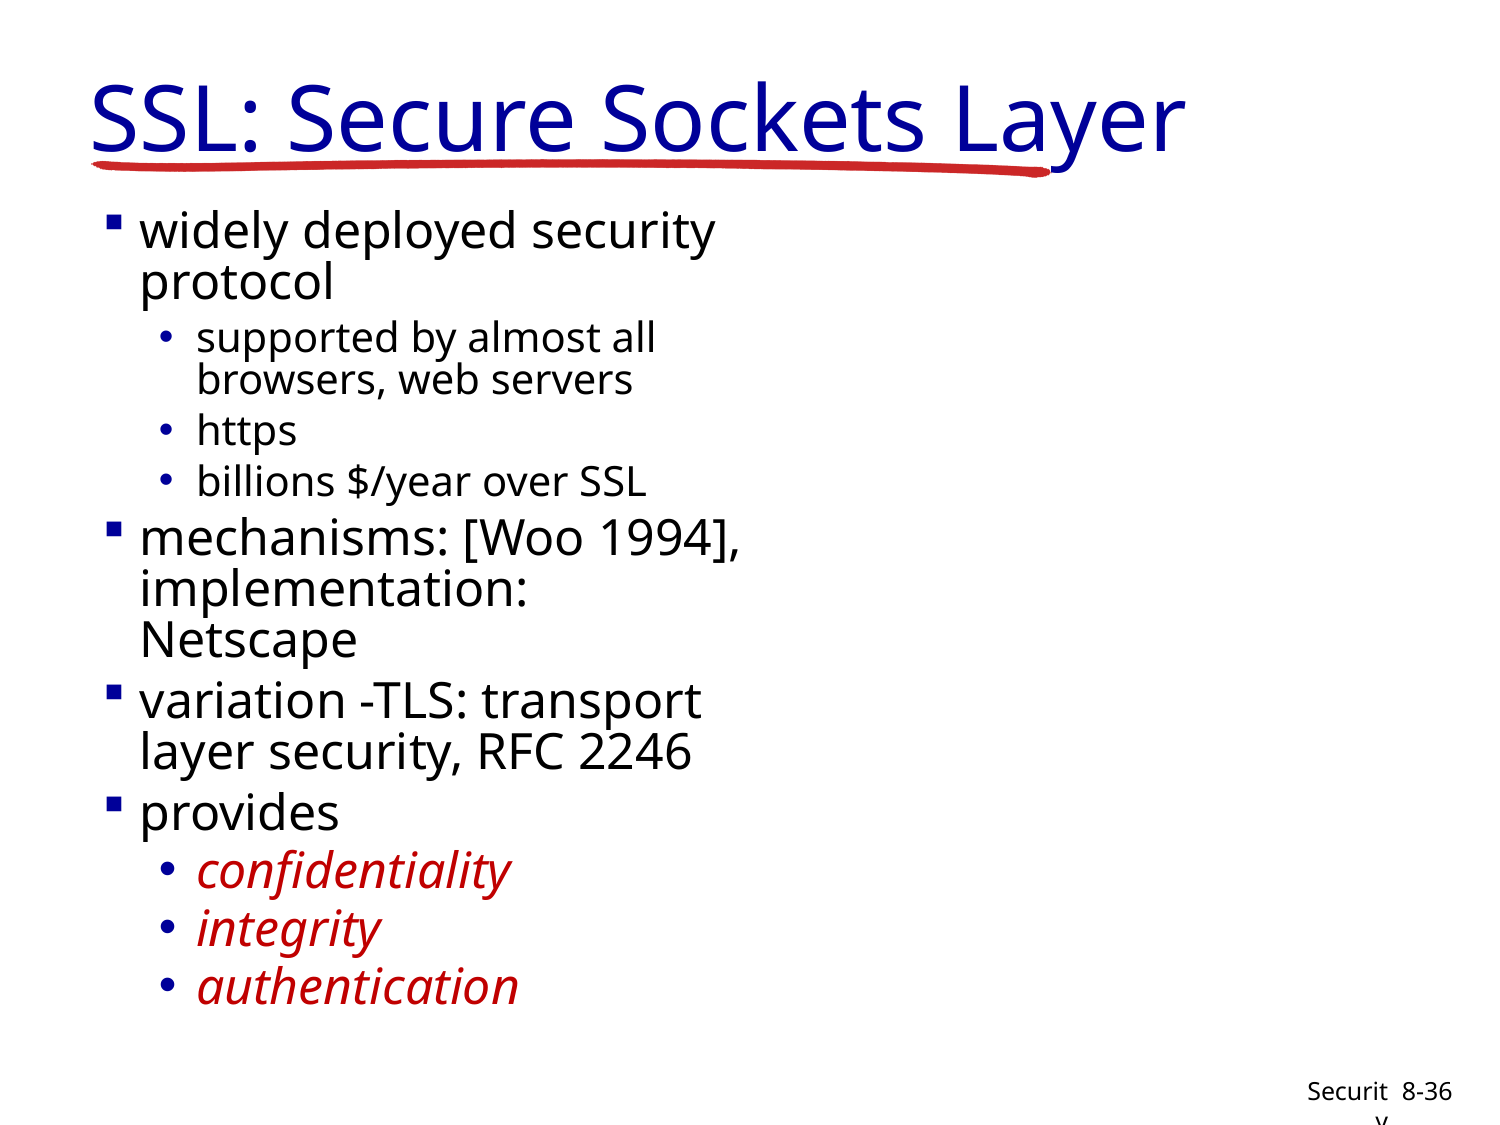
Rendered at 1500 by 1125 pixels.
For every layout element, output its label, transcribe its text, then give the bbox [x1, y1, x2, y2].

picture [87, 154, 1063, 184]
footer Security [1284, 1067, 1403, 1110]
text_box 8-36 [1387, 1068, 1500, 1113]
title SSL: Secure Sockets Layer [74, 21, 1350, 209]
list widely deployed security protocol supported by almost all browsers, web servers https billions $/year over SSL mechanisms: [Woo 1994], implementation: Netscape variation -TLS: transport layer security, RFC 2246 provides confidentiality integrity authentication [87, 200, 766, 963]
